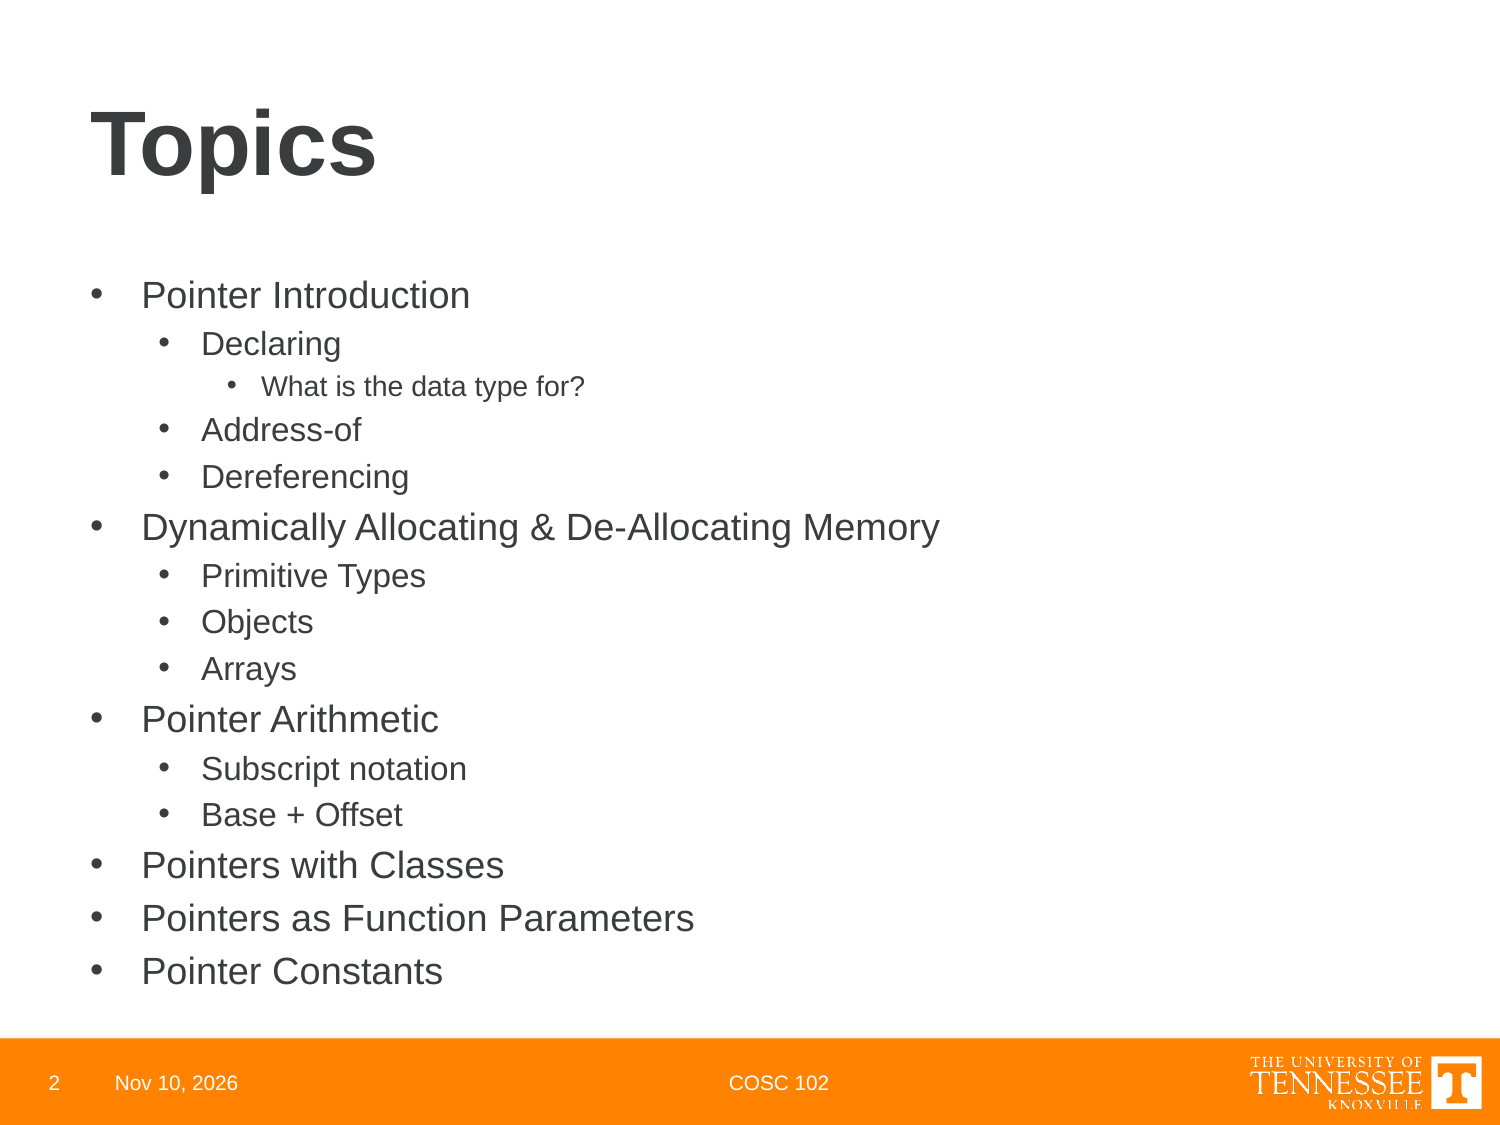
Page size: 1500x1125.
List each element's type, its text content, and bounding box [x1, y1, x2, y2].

title Topics [75, 45, 1425, 233]
slide_number 28-Apr-22 [100, 1052, 316, 1113]
slide_number 2 [14, 1052, 75, 1113]
footer COSC 102 [512, 1052, 1046, 1113]
list Pointer Introduction Declaring What is the data type for? Address-of Dereferencing Dynamically Allocating & De-Allocating Memory Primitive Types Objects Arrays Pointer Arithmetic Subscript notation Base + Offset Pointers with Classes Pointers as Function Parameters Pointer Constants [75, 262, 1425, 1005]
